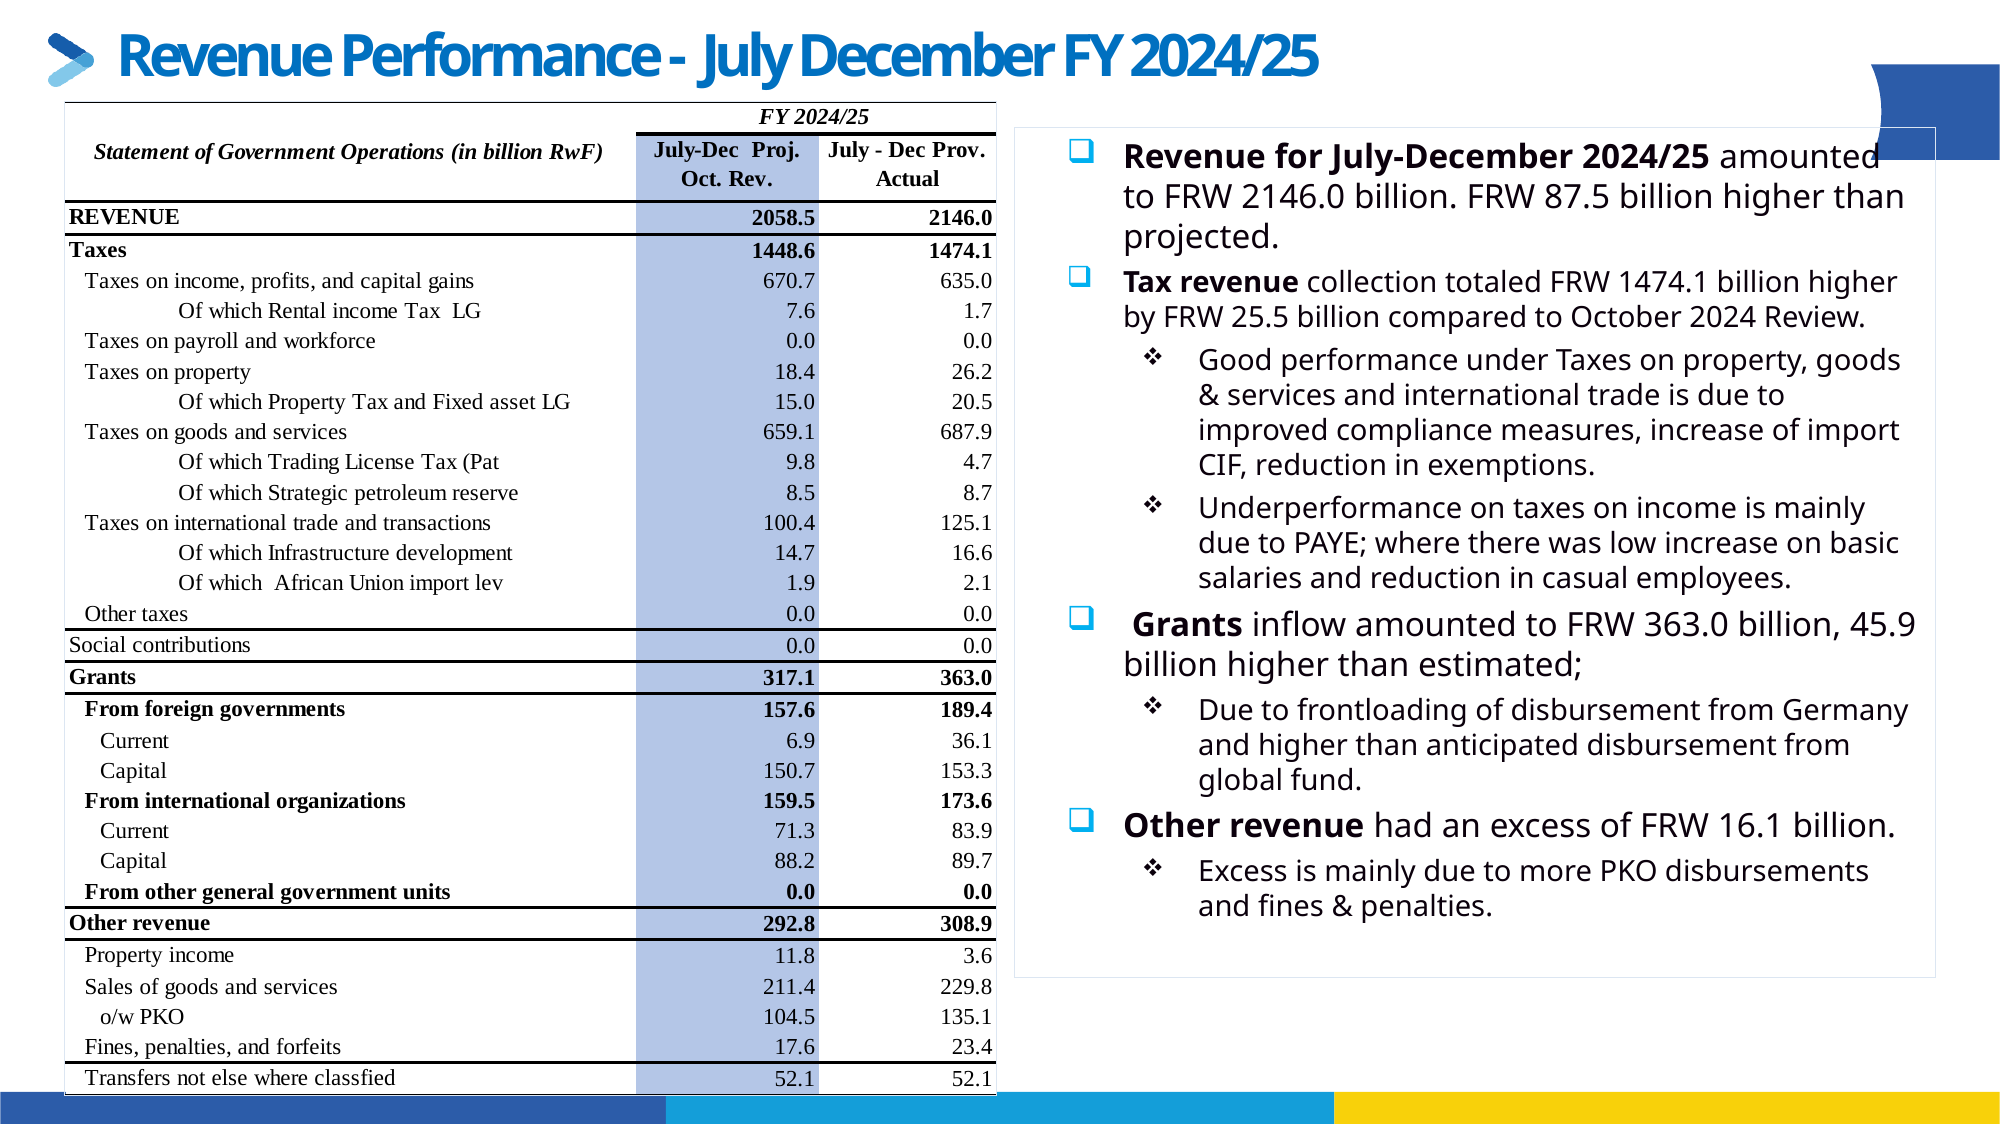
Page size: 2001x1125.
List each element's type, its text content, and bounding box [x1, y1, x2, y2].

picture [48, 32, 94, 87]
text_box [0, 1091, 2000, 1125]
text_box [1870, 64, 2000, 160]
picture [64, 100, 998, 1096]
text_box Revenue for July-December 2024/25 amounted to FRW 2146.0 billion. FRW 87.5 billion higher than projected. Tax revenue collection totaled FRW 1474.1 billion higher by FRW 25.5 billion compared to October 2024 Review. Good performance under Taxes on property, goods & services and international trade is due to improved compliance measures, increase of import CIF, reduction in exemptions. Underperformance on taxes on income is mainly due to PAYE; where there was low increase on basic salaries and reduction in casual employees. Grants inflow amounted to FRW 363.0 billion, 45.9 billion higher than estimated; Due to frontloading of disbursement from Germany and higher than anticipated disbursement from global fund. Other revenue had an excess of FRW 16.1 billion. Excess is mainly due to more PKO disbursements and fines & penalties. [1014, 127, 1936, 978]
title Revenue Performance - July December FY 2024/25 [114, 16, 1350, 207]
